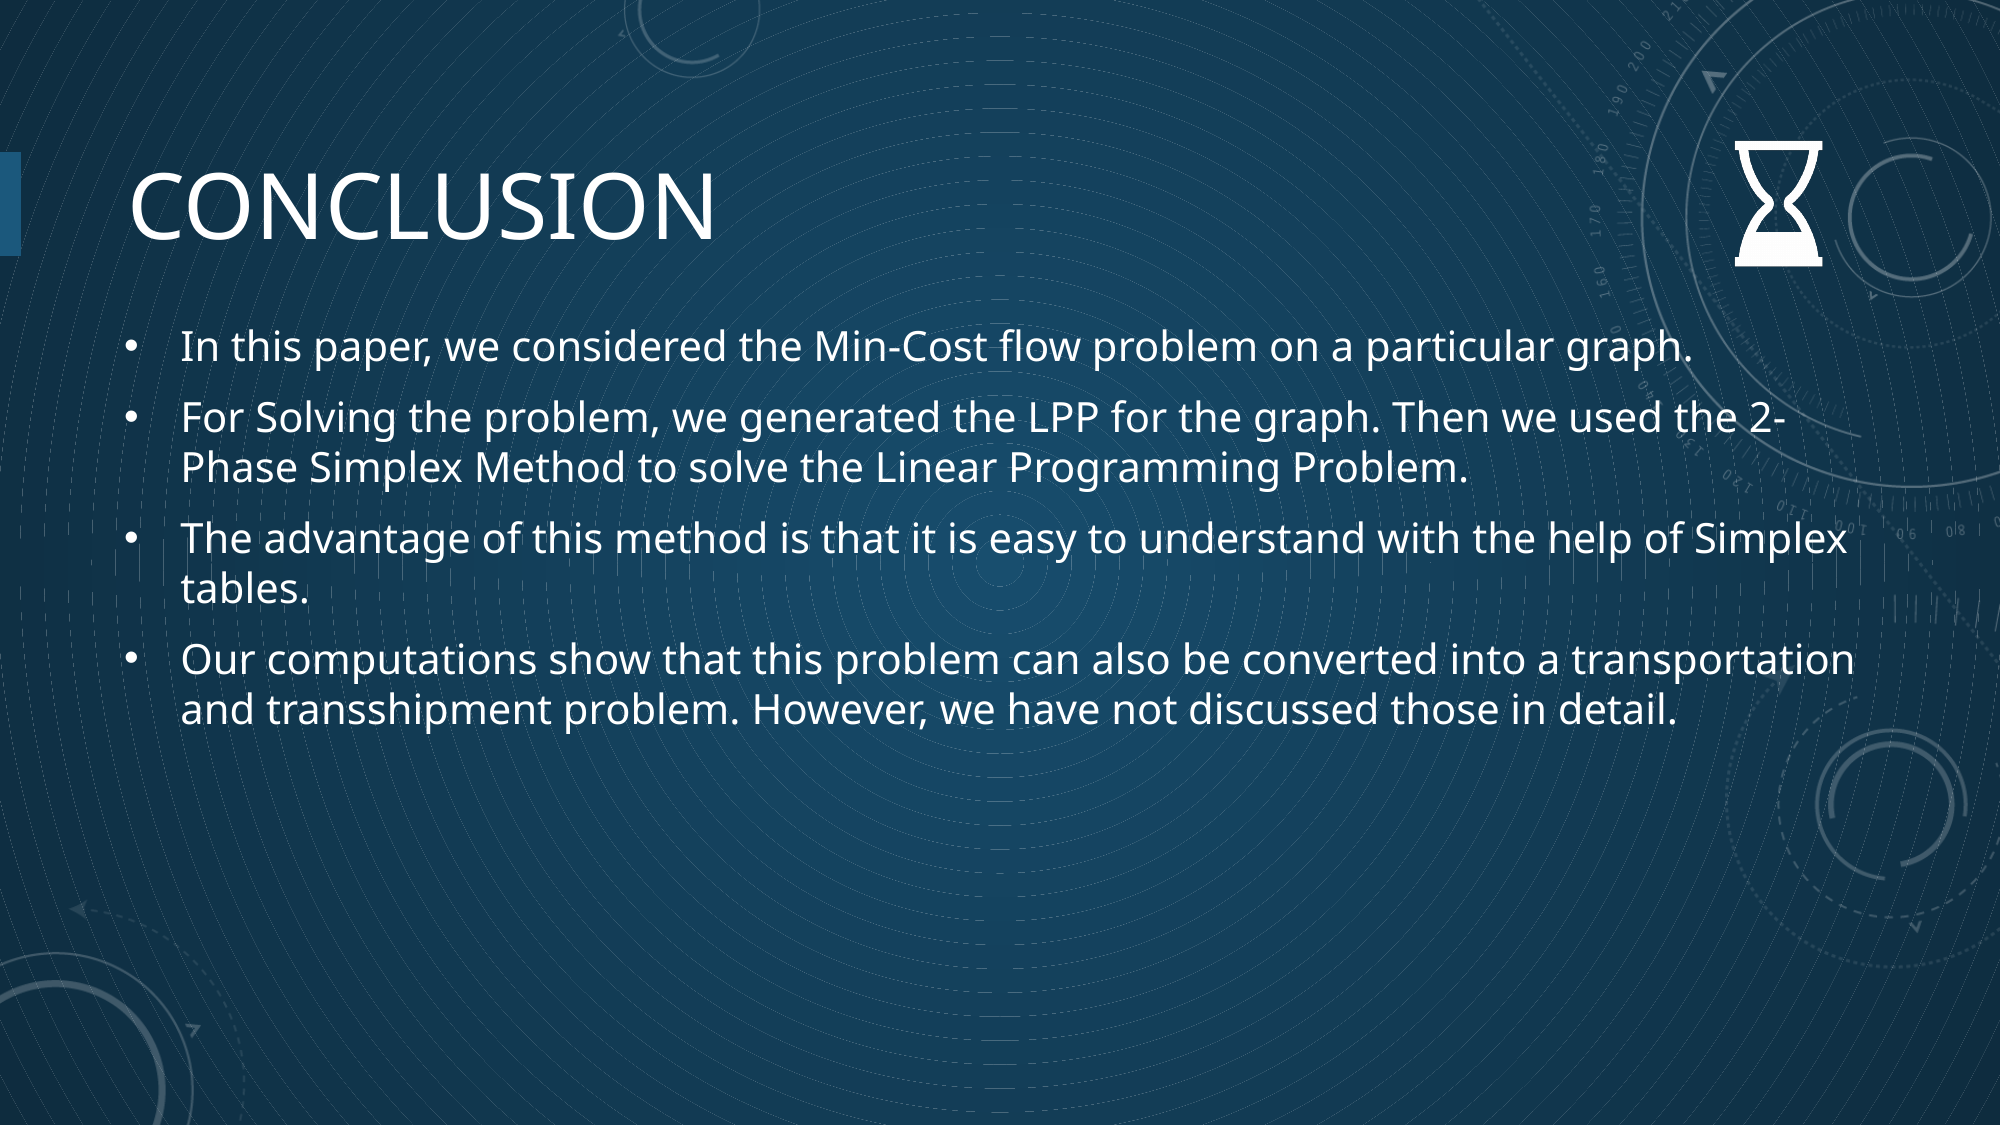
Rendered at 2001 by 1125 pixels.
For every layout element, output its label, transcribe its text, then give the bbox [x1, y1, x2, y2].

picture [0, 0, 2000, 1125]
title conclusion [112, 99, 1891, 307]
list In this paper, we considered the Min-Cost flow problem on a particular graph. For Solving the problem, we generated the LPP for the graph. Then we used the 2-Phase Simplex Method to solve the Linear Programming Problem. The advantage of this method is that it is easy to understand with the help of Simplex tables. Our computations show that this problem can also be converted into a transportation and transshipment problem. However, we have not discussed those in detail. [109, 312, 1888, 1078]
